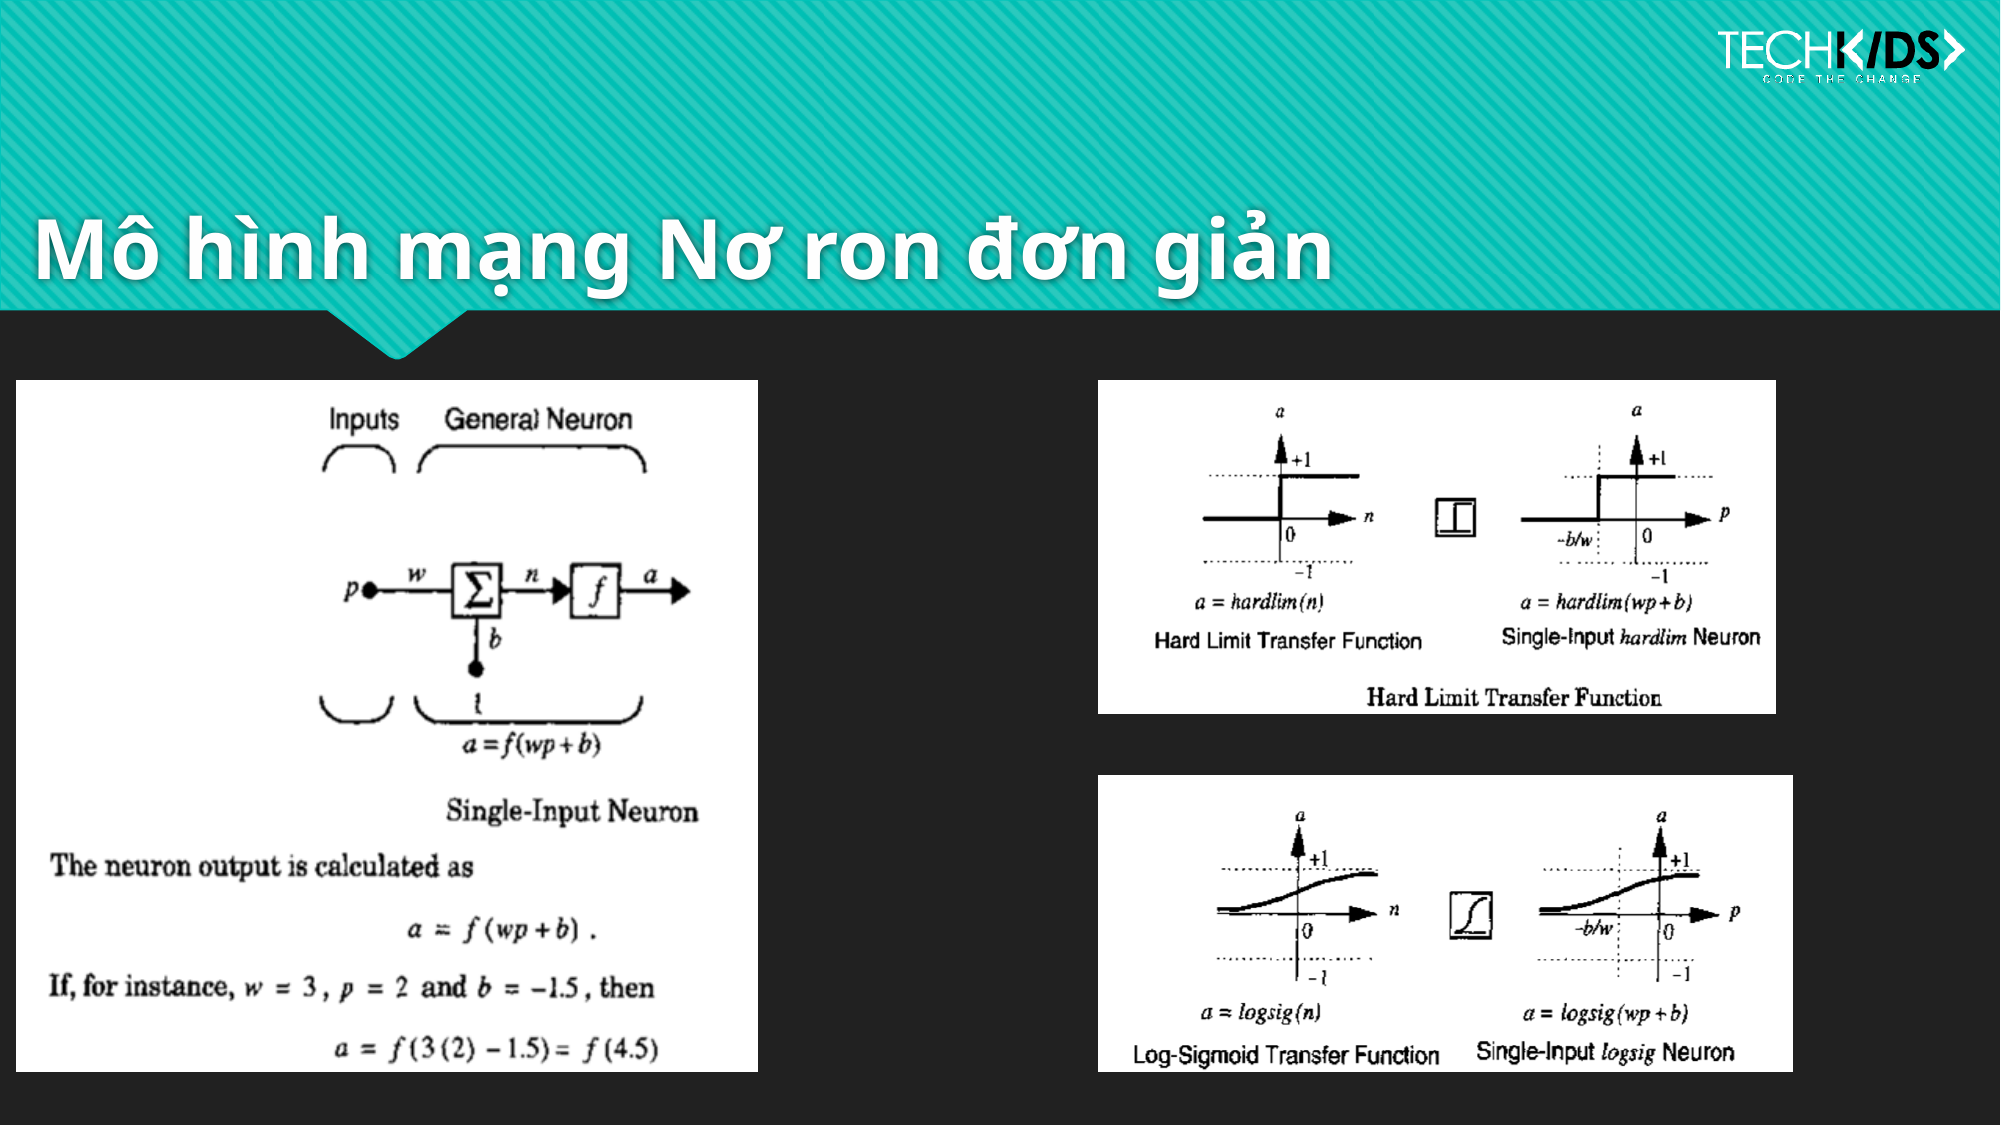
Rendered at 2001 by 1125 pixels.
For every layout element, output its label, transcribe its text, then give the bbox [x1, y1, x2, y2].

picture [1098, 380, 1776, 714]
title Mô hình mạng Nơ ron đơn giản [16, 73, 1868, 304]
picture [16, 380, 758, 1072]
picture [1098, 775, 1793, 1072]
